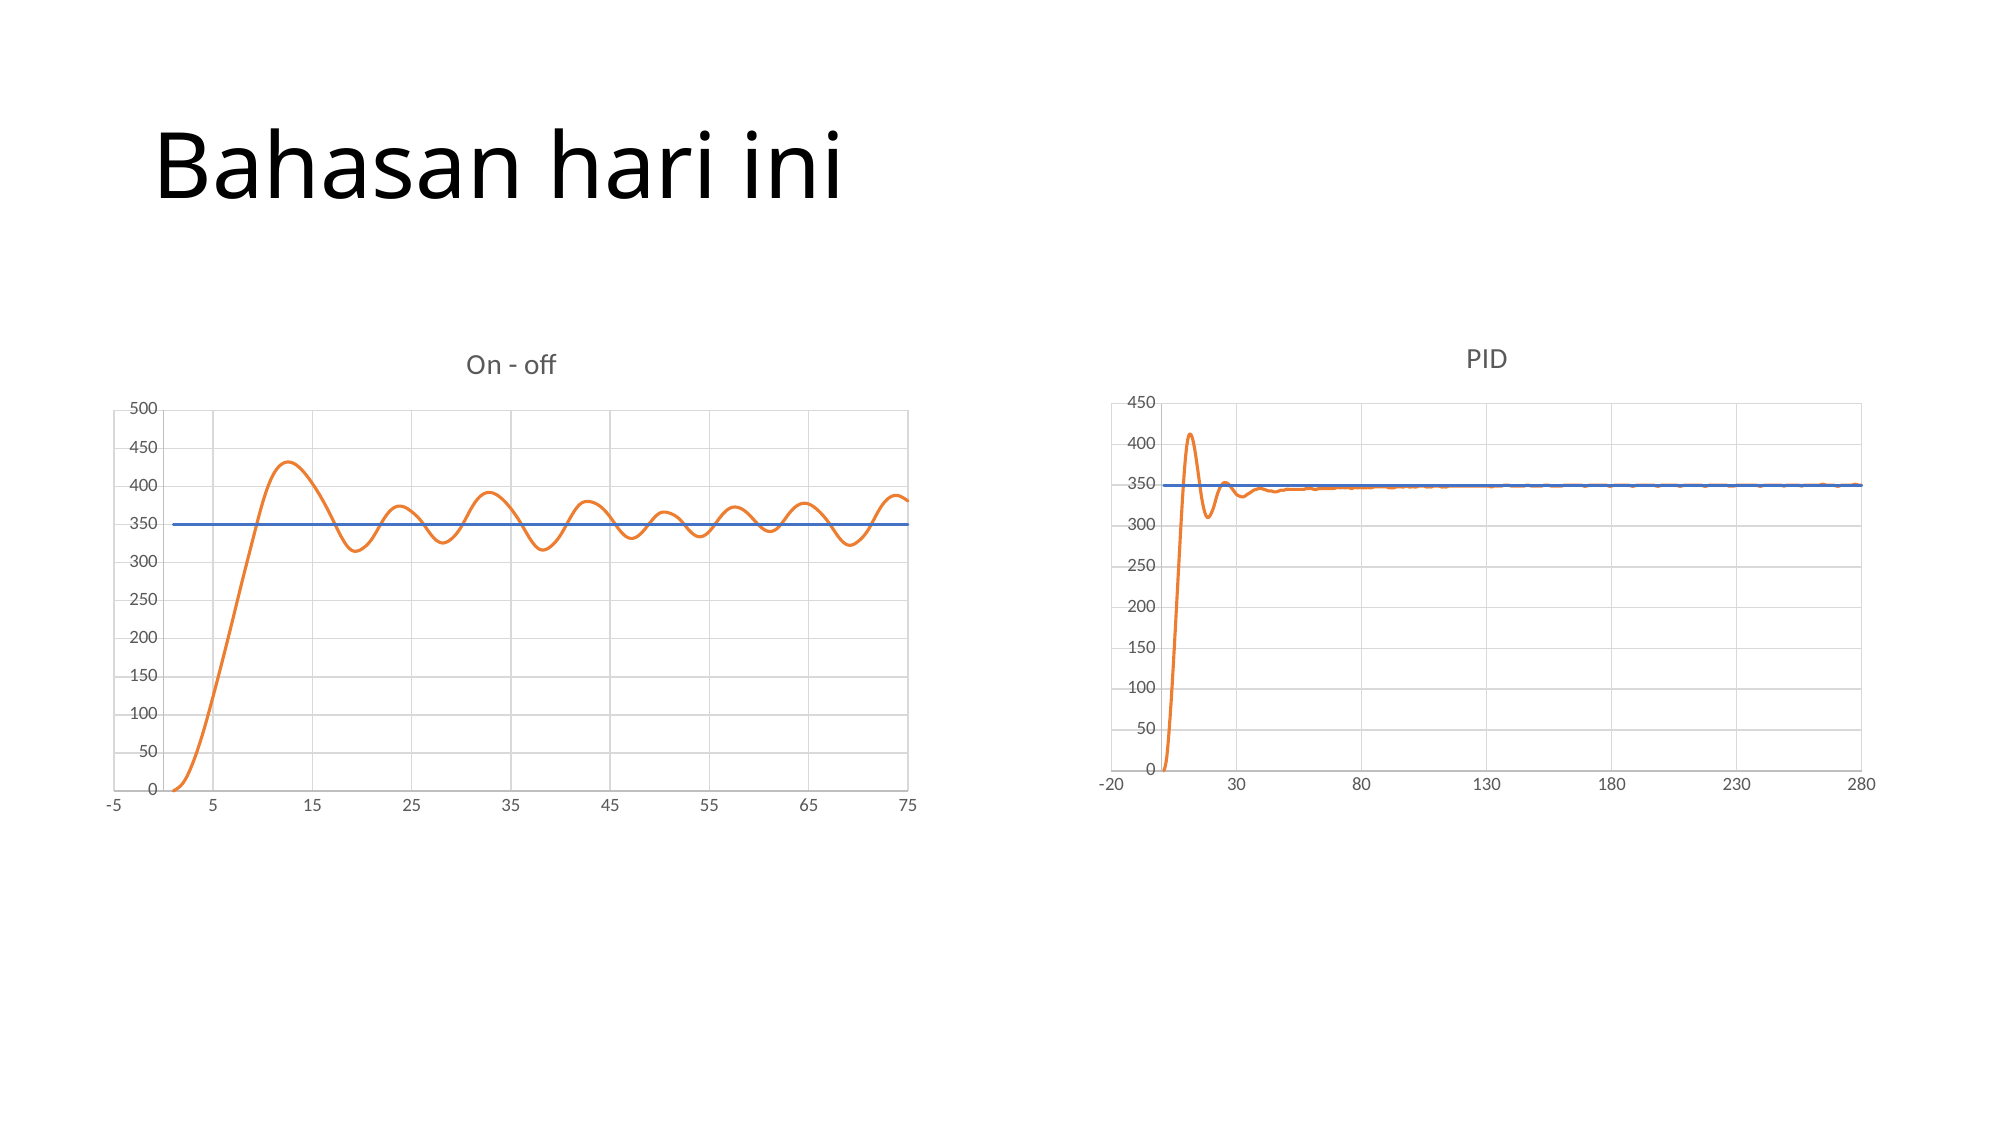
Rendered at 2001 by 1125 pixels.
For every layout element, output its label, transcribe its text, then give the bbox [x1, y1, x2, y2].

chart [1082, 319, 1892, 806]
chart [88, 325, 935, 826]
title Bahasan hari ini [137, 59, 1863, 278]
